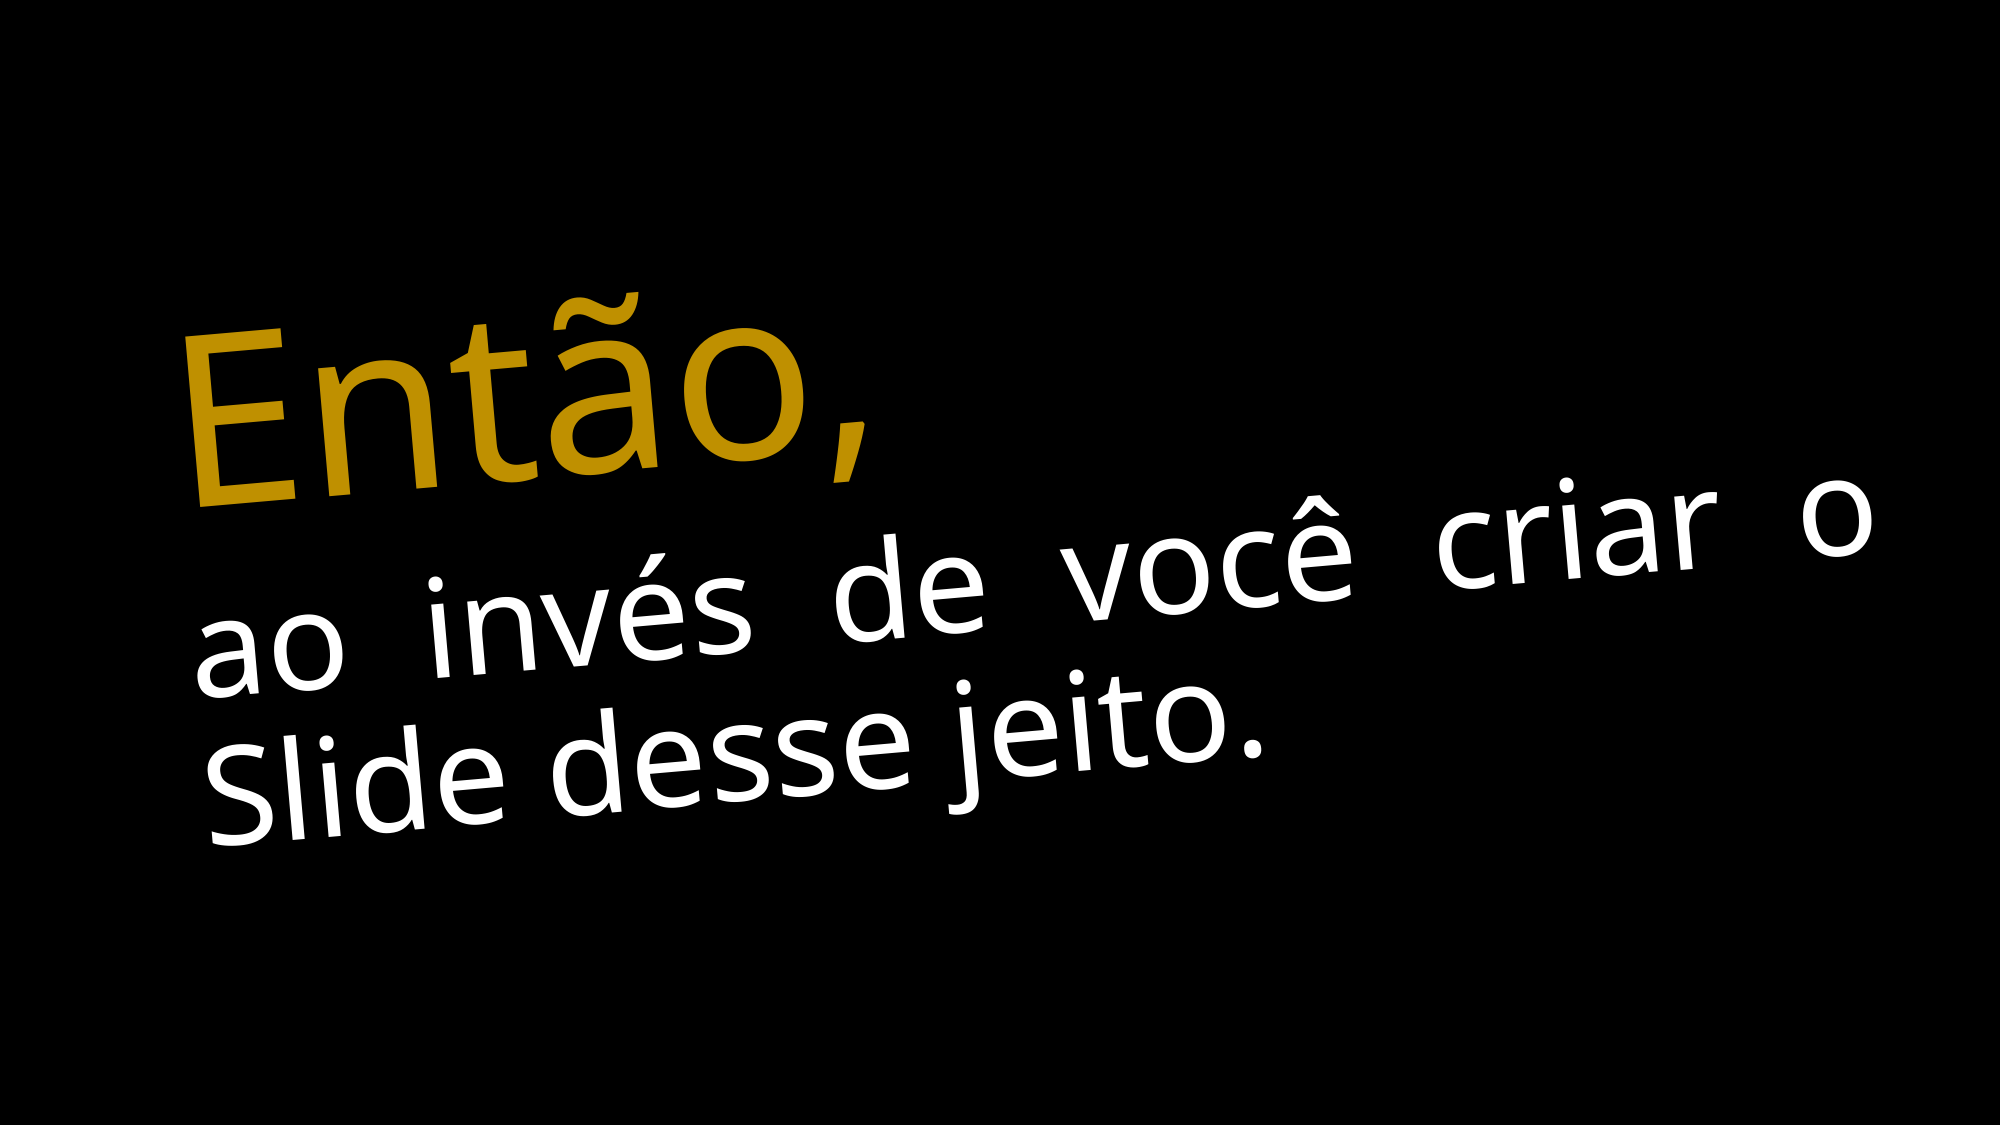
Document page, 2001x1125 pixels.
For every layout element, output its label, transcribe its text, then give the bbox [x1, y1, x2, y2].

list Então, ao invés de você criar o Slide desse jeito. [143, 146, 1925, 1009]
